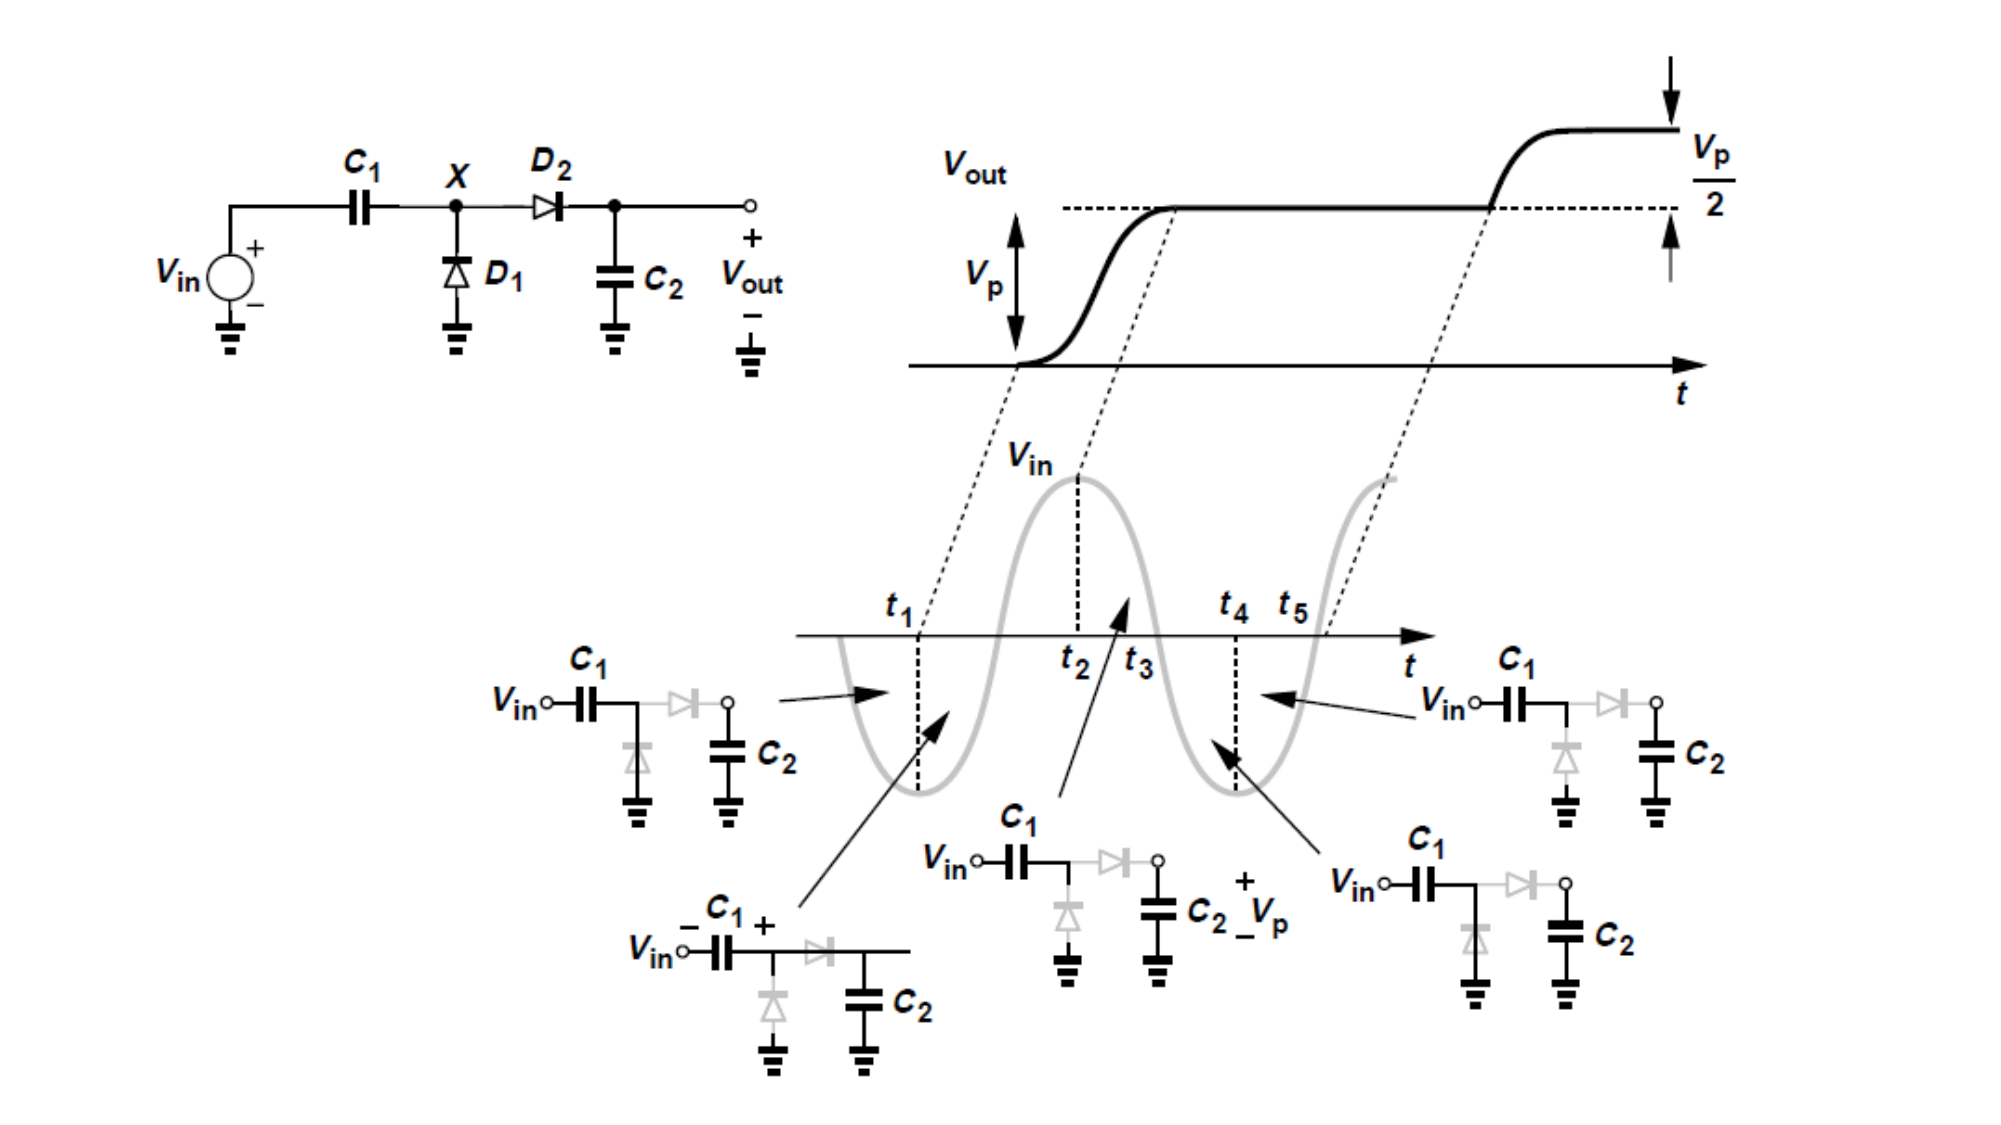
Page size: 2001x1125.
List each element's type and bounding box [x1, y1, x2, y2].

picture [71, 53, 1762, 1081]
